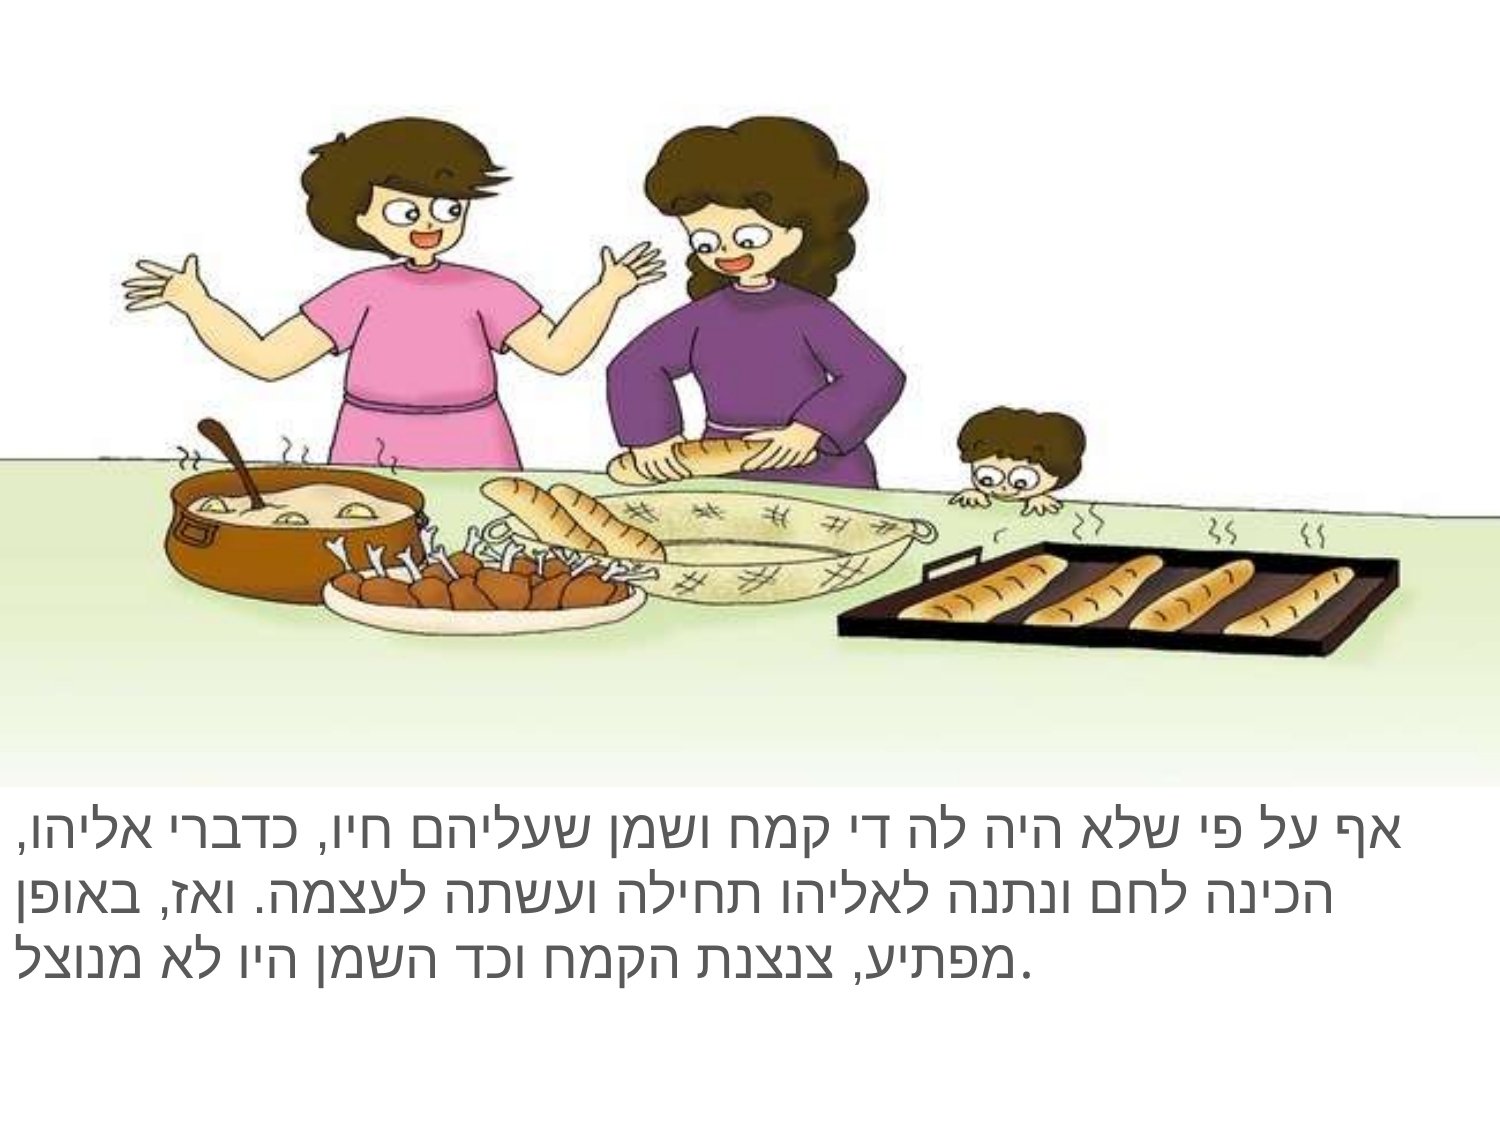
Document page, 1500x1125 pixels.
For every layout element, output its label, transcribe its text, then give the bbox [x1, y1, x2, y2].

picture [0, 0, 1500, 788]
text_box אף על פי שלא היה לה די קמח ושמן שעליהם חיו, כדברי אליהו, הכינה לחם ונתנה לאליהו תחילה ועשתה לעצמה. ואז, באופן מפתיע, צנצנת הקמח וכד השמן היו לא מנוצל. [0, 794, 1486, 997]
